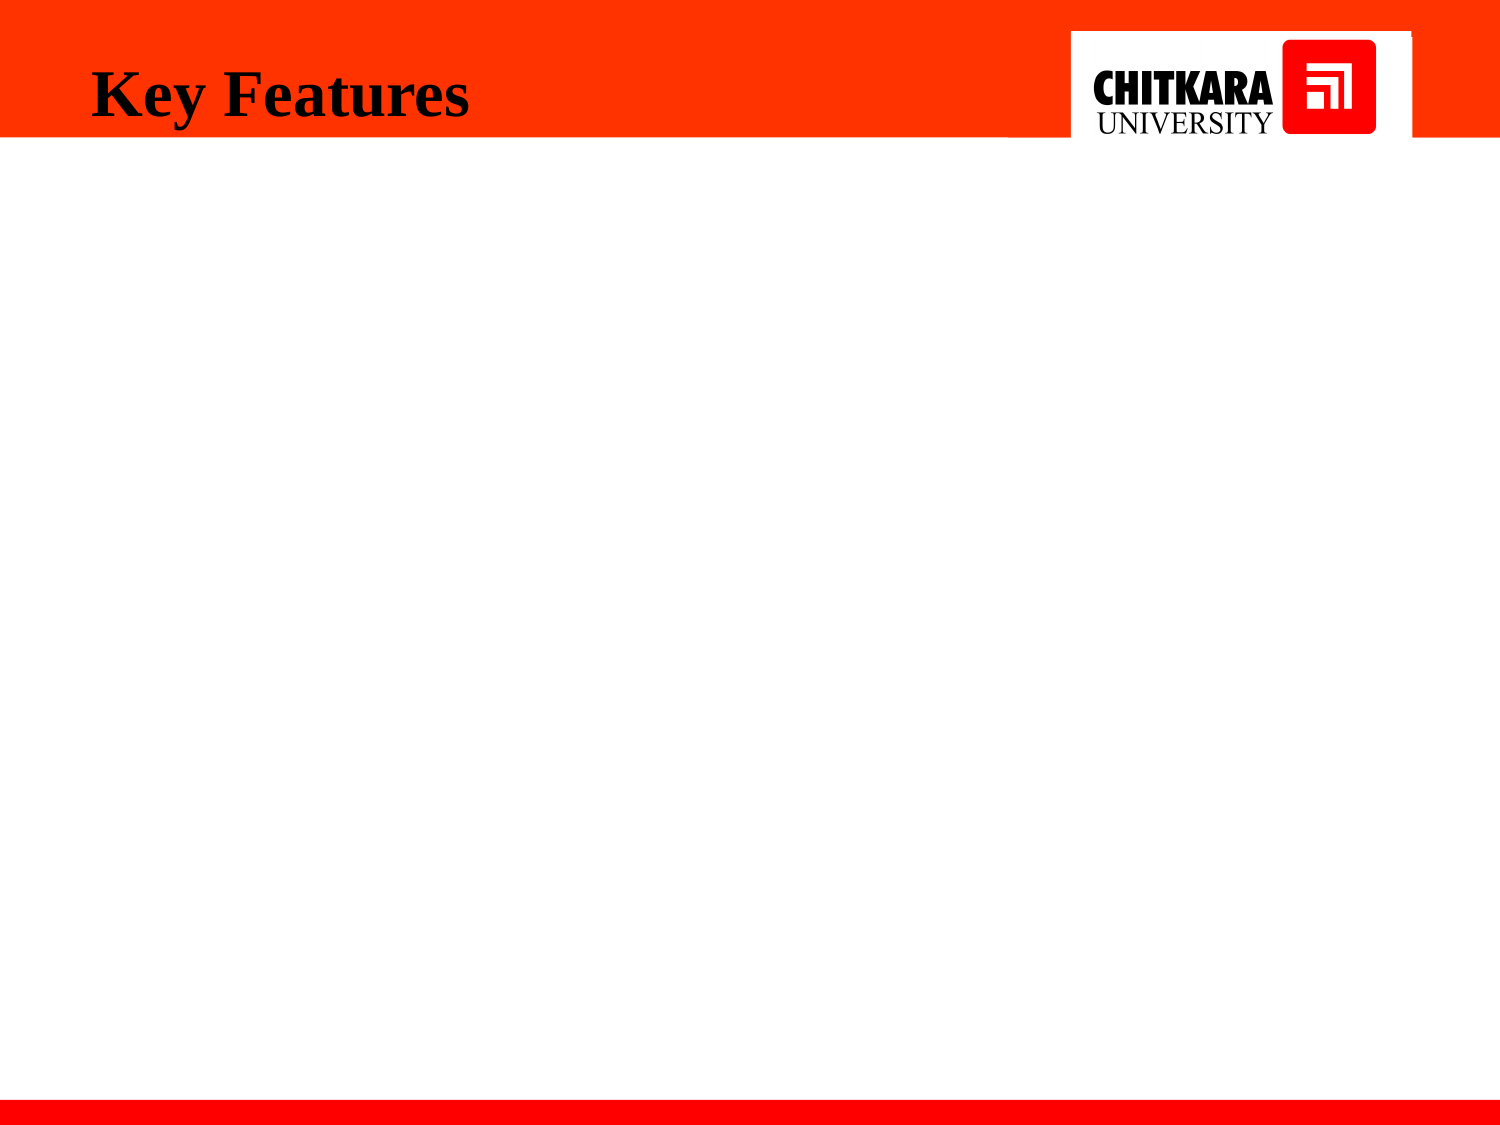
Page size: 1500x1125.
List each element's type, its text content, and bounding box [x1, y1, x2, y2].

text_box Key Features [76, 42, 963, 138]
picture [1074, 37, 1391, 138]
